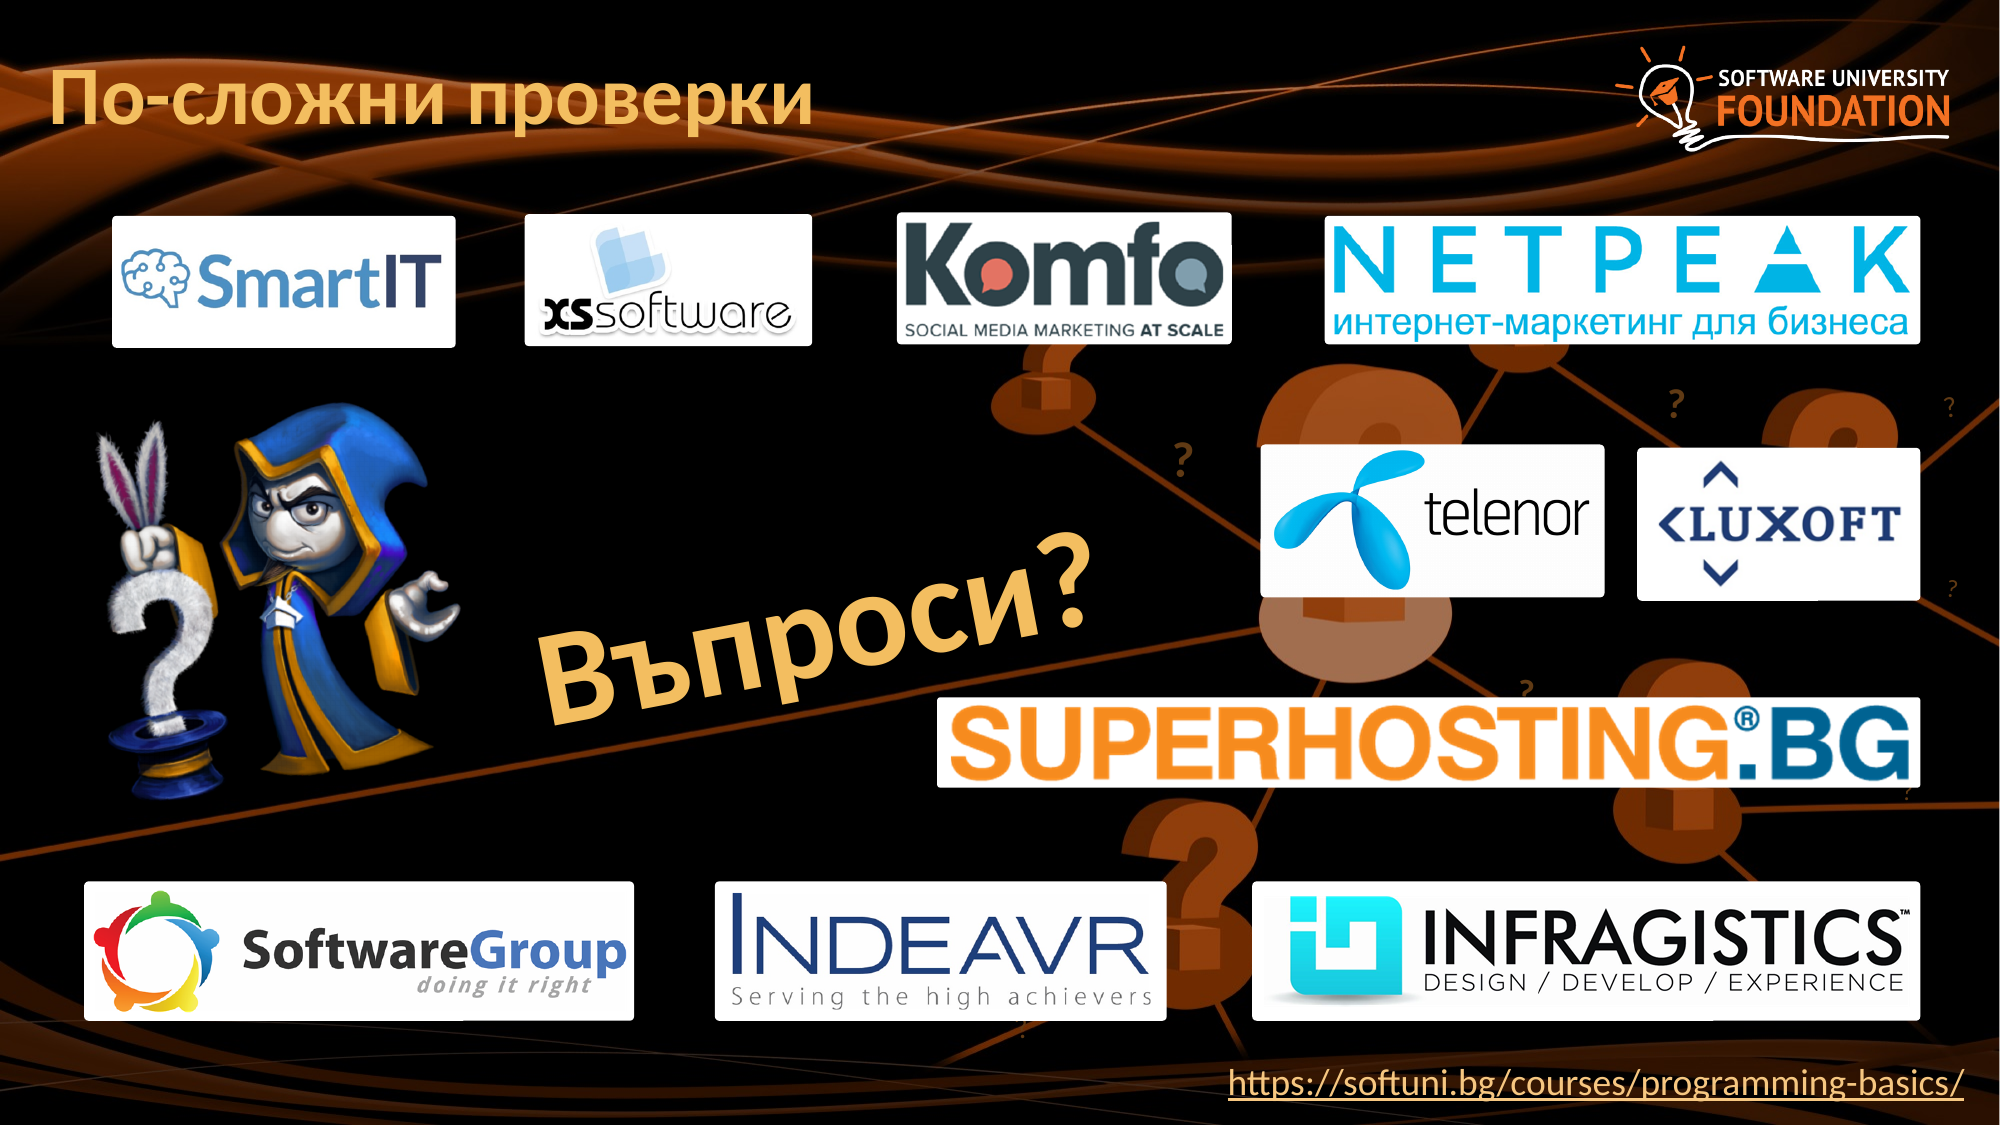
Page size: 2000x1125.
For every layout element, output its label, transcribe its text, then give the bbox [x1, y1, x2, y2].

title По-сложни проверки [30, 6, 1602, 189]
picture [0, 0, 2000, 1125]
list https://softuni.bg/courses/programming-basics/ [250, 1050, 1971, 1108]
